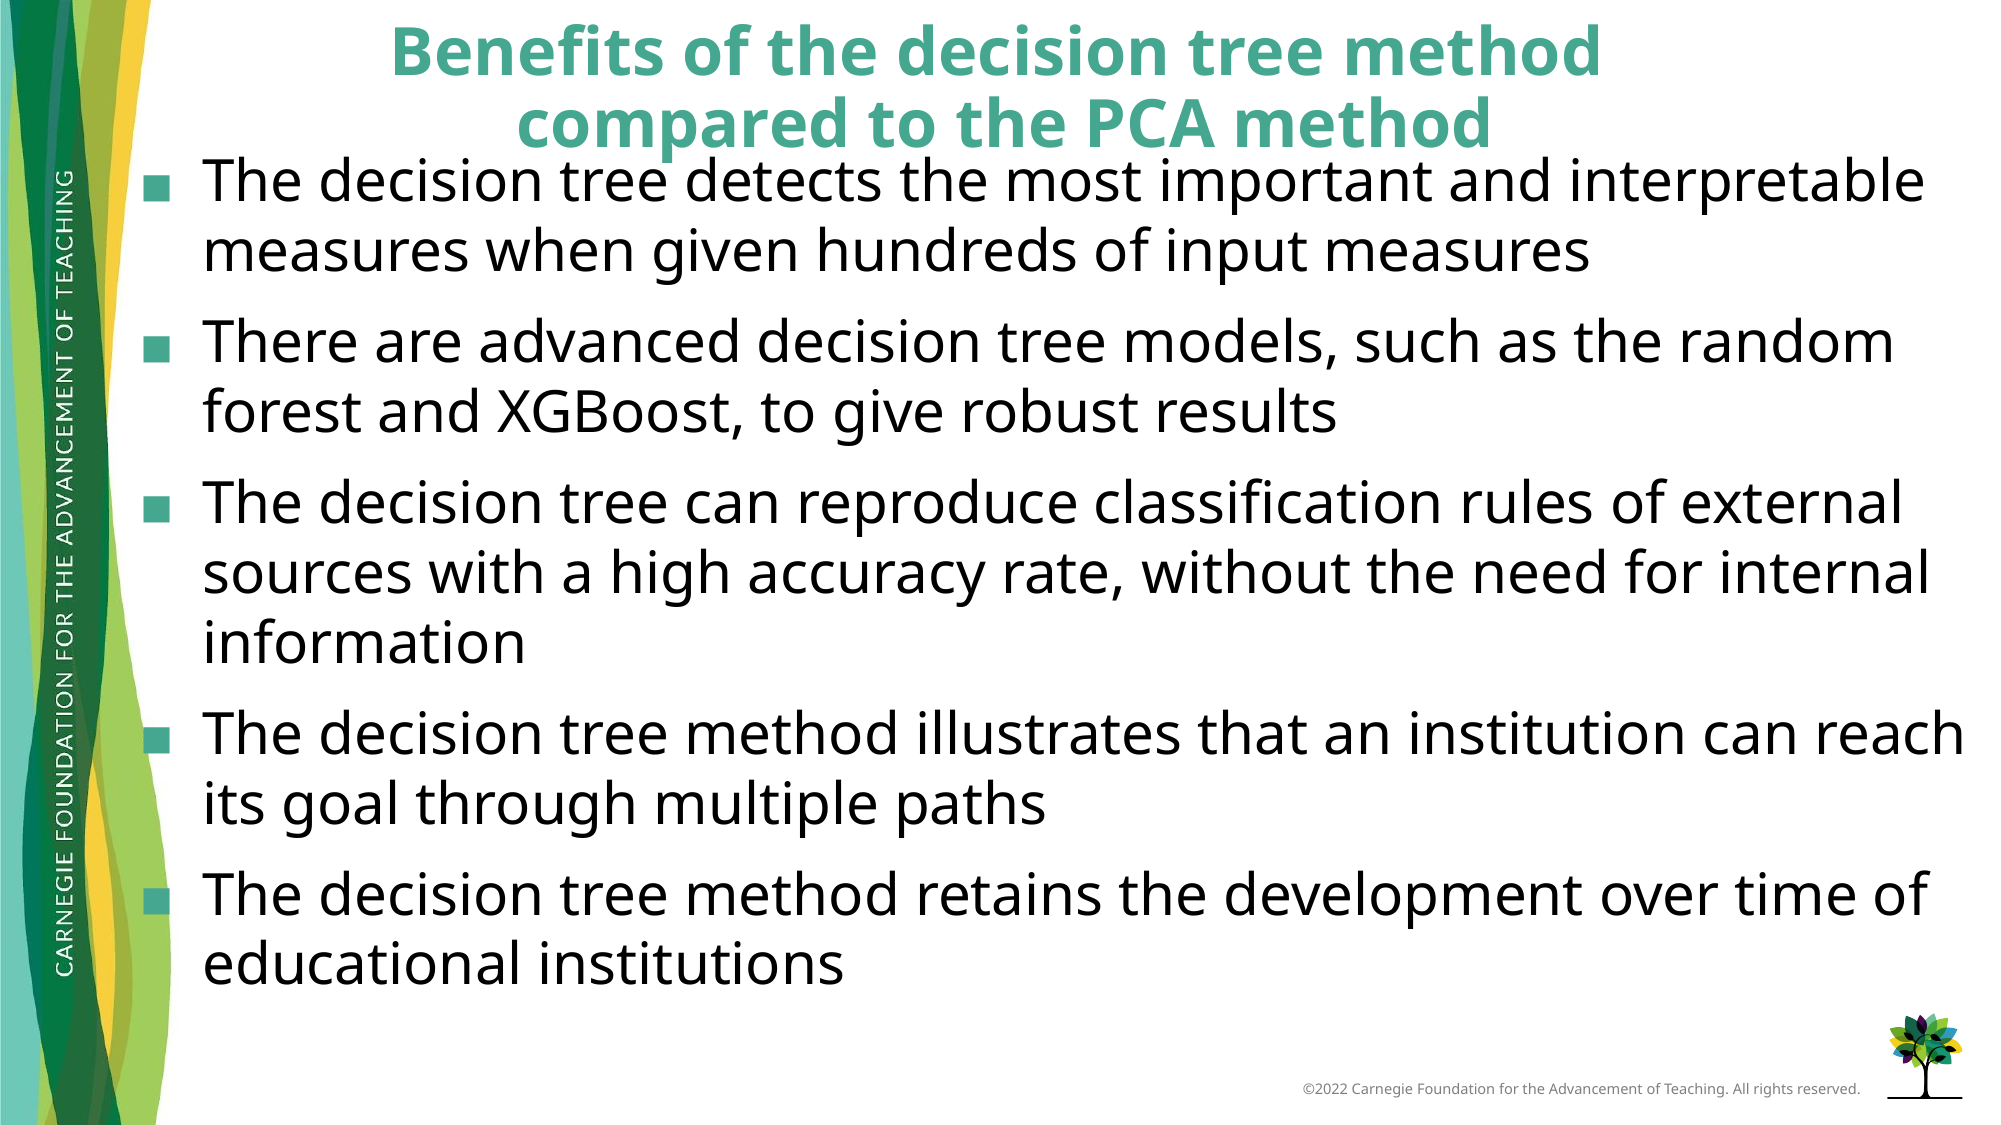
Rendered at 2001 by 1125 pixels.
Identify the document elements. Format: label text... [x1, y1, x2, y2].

list The decision tree detects the most important and interpretable measures when given hundreds of input measures There are advanced decision tree models, such as the random forest and XGBoost, to give robust results The decision tree can reproduce classification rules of external sources with a high accuracy rate, without the need for internal information The decision tree method illustrates that an institution can reach its goal through multiple paths The decision tree method retains the development over time of educational institutions [112, 135, 2000, 1049]
picture [0, 0, 2001, 1125]
title Benefits of the decision tree method compared to the PCA method [51, 0, 1960, 170]
